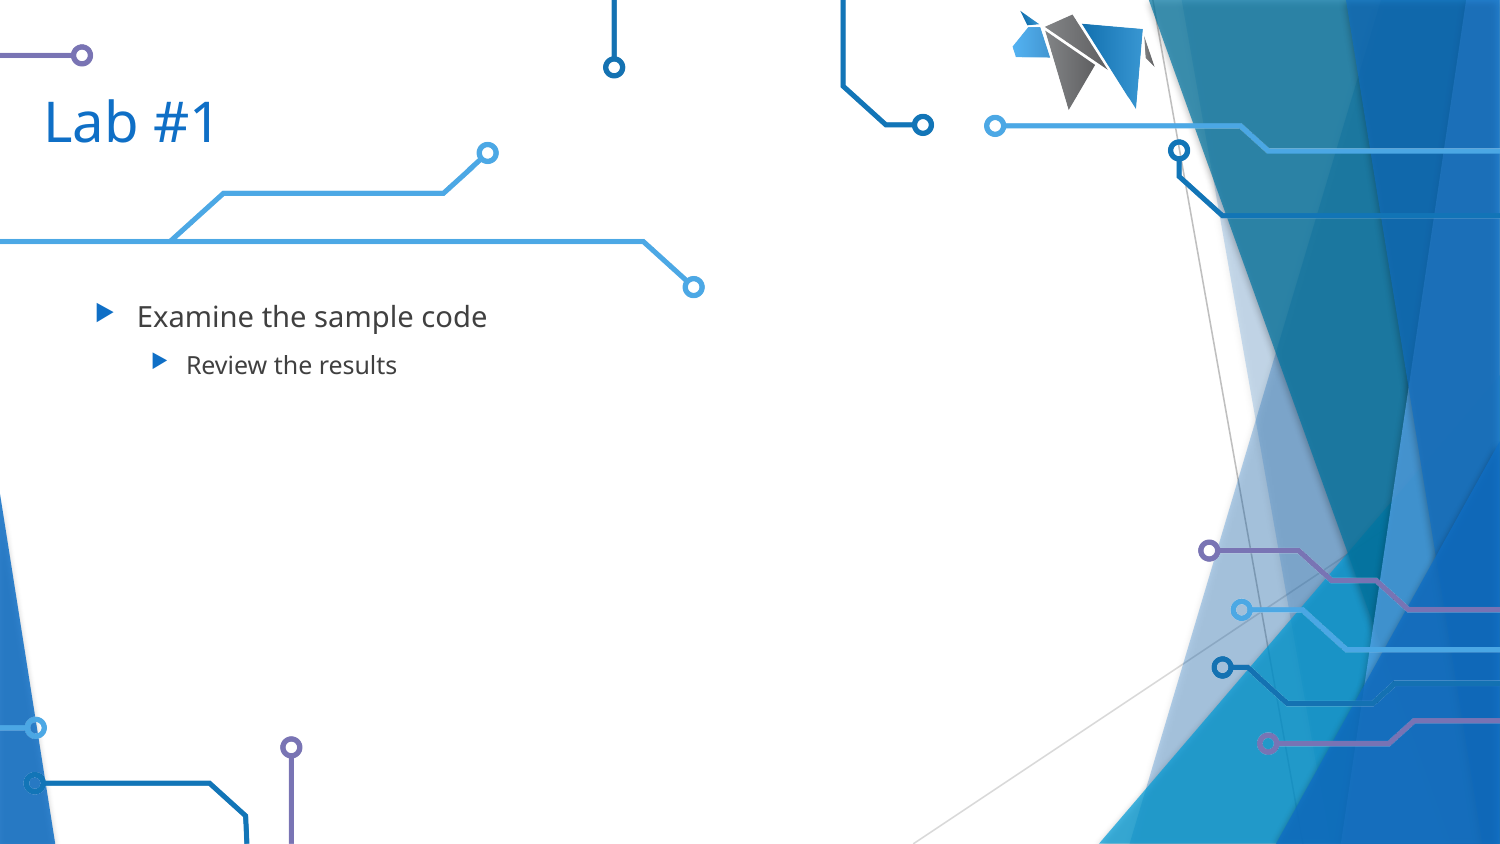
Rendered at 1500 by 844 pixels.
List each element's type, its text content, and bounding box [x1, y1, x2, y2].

list Examine the sample code Review the results [83, 293, 1141, 744]
picture [0, 0, 1500, 844]
title Lab #1 [29, 79, 916, 242]
